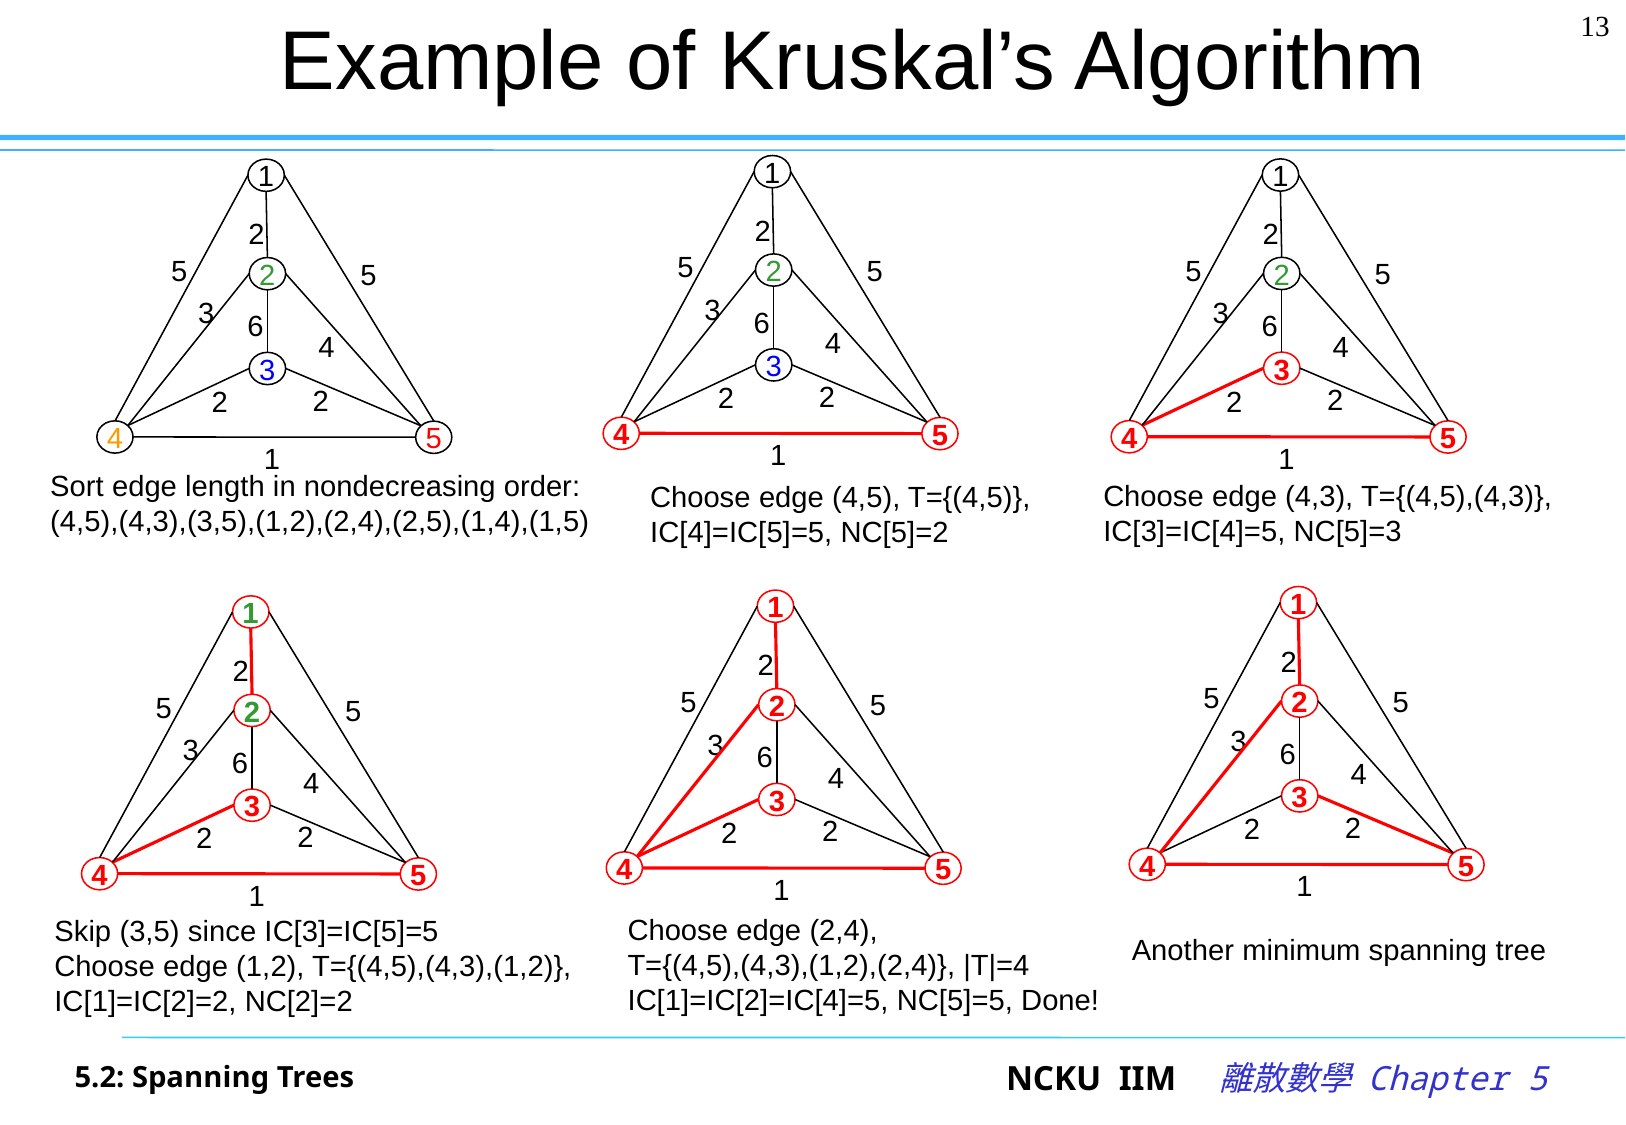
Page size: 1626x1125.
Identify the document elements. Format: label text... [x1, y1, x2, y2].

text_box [39, 595, 597, 1026]
title Example of Kruskal’s Algorithm [216, 0, 1490, 113]
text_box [605, 589, 1116, 1025]
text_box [602, 155, 1056, 558]
text_box 5.2: Spanning Trees [59, 1051, 370, 1101]
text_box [35, 158, 605, 546]
slide_number 13 [1490, 0, 1625, 75]
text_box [1117, 586, 1561, 975]
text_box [1087, 158, 1577, 557]
